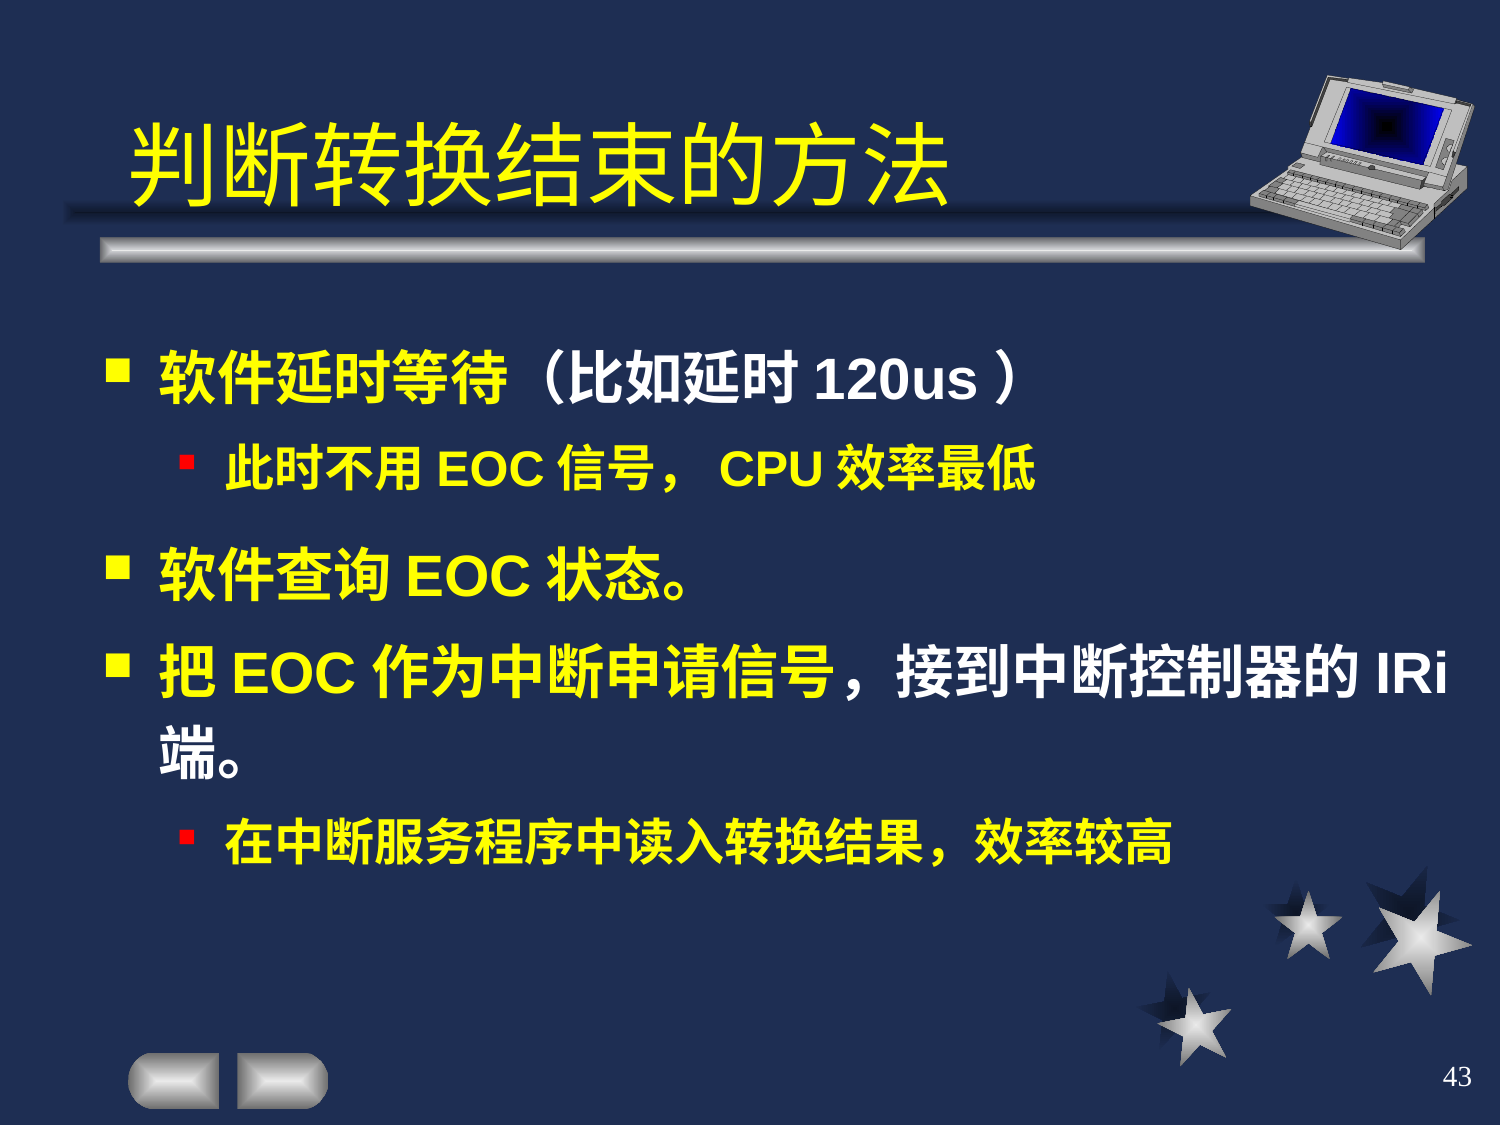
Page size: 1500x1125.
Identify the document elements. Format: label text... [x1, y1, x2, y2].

slide_number 43 [1174, 1037, 1488, 1113]
list 软件延时等待（比如延时120us） 此时不用EOC信号，CPU效率最低 软件查询EOC状态。 把EOC作为中断申请信号，接到中断控制器的IRi端。 在中断服务程序中读入转换结果，效率较高 [87, 323, 1496, 941]
title 判断转换结束的方法 [112, 37, 1388, 225]
